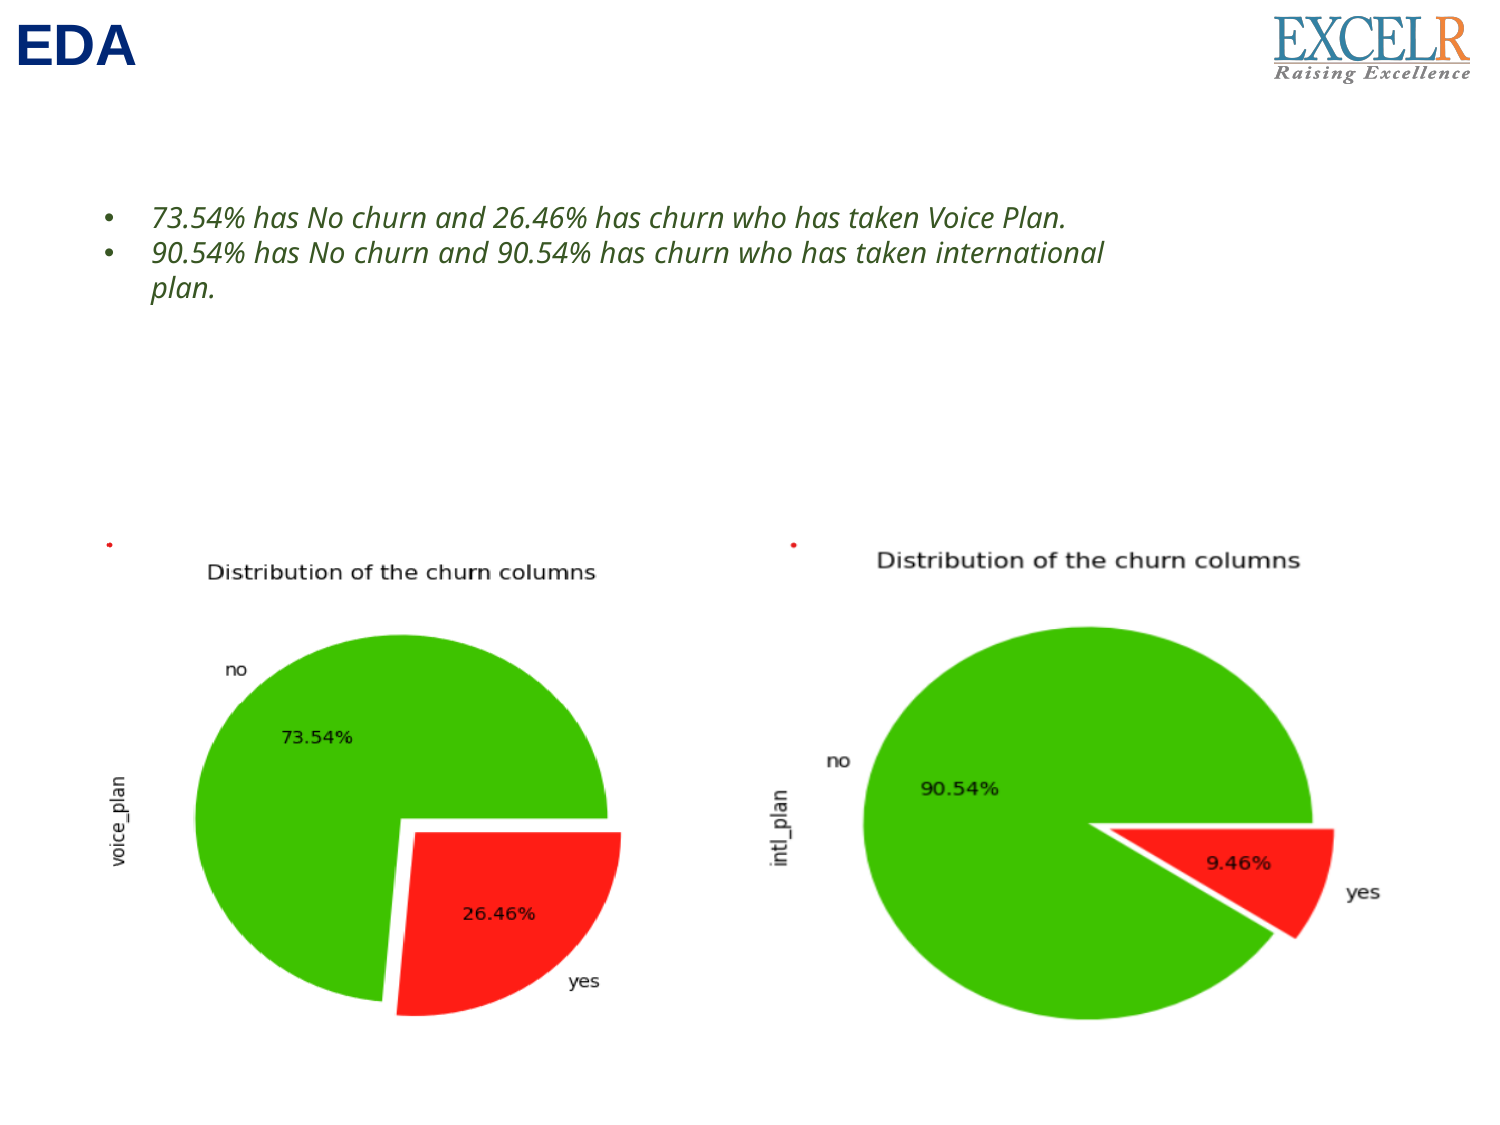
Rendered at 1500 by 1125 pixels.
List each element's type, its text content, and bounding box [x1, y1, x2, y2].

text_box 73.54% has No churn and 26.46% has churn who has taken Voice Plan. 90.54% has No churn and 90.54% has churn who has taken international plan. [89, 192, 1120, 313]
picture [1274, 16, 1470, 85]
picture [749, 540, 1386, 1031]
text_box EDA [0, 0, 247, 85]
picture [89, 540, 644, 1031]
